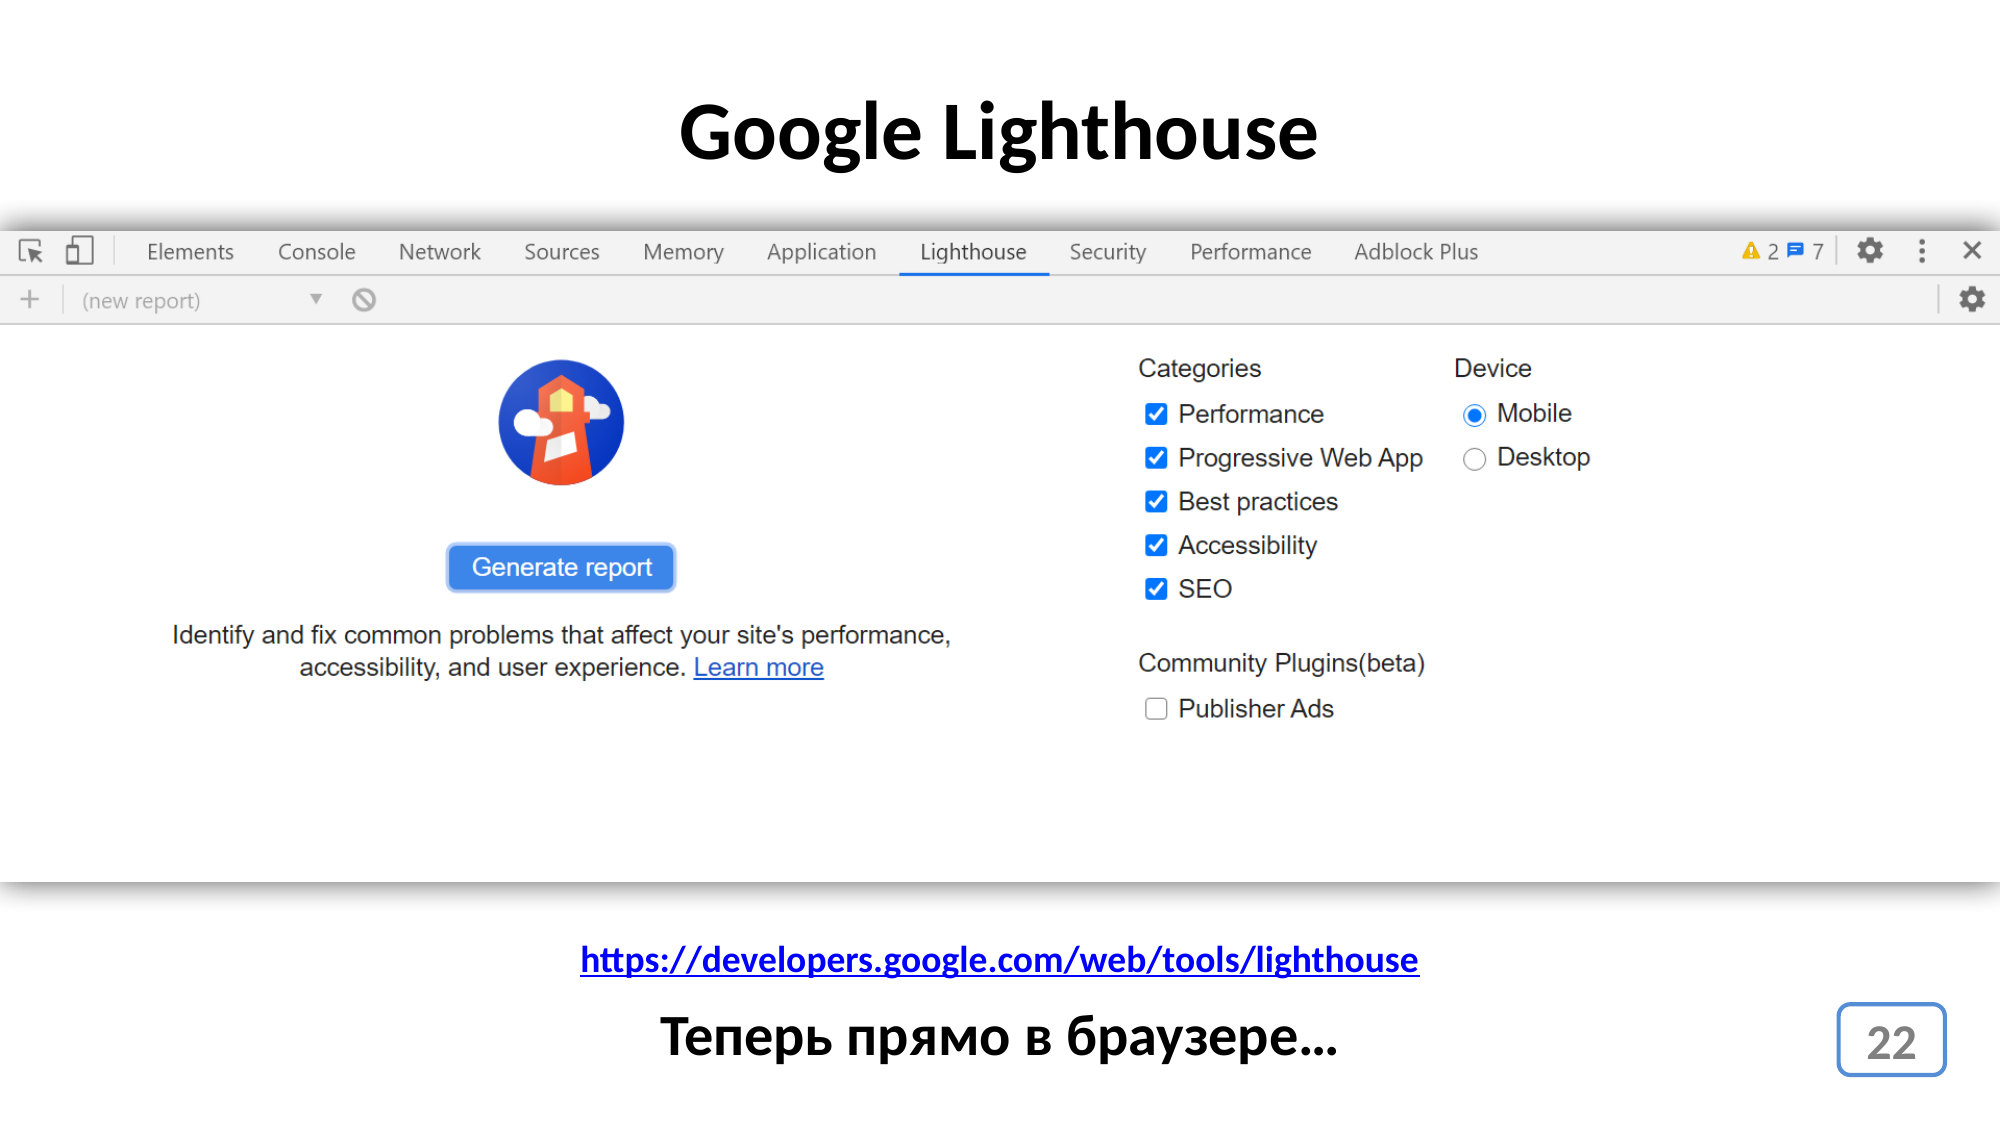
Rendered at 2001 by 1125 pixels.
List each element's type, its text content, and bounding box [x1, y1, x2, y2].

text_box 22 [1836, 1002, 1948, 1078]
text_box Google Lighthouse [0, 68, 2000, 184]
picture [0, 231, 2000, 882]
text_box https://developers.google.com/web/tools/lighthouse [0, 927, 2000, 987]
text_box Теперь прямо в браузере… [0, 989, 2000, 1074]
